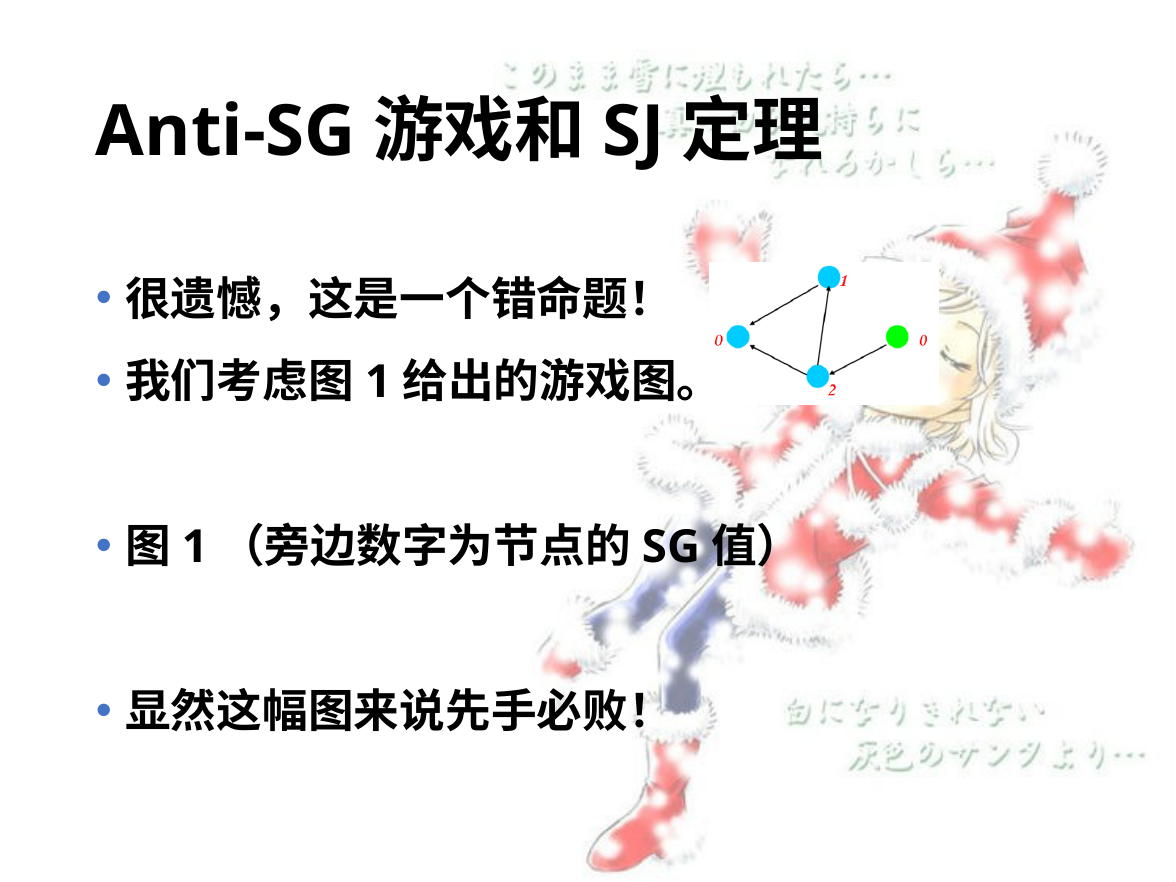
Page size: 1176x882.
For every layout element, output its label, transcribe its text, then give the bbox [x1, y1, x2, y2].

picture [469, 0, 1175, 882]
list 很遗憾，这是一个错命题！ 我们考虑图1给出的游戏图。 图1（旁边数字为节点的SG值） 显然这幅图来说先手必败！ [80, 234, 1095, 795]
picture [708, 262, 939, 406]
title Anti-SG游戏和SJ定理 [80, 46, 1095, 218]
